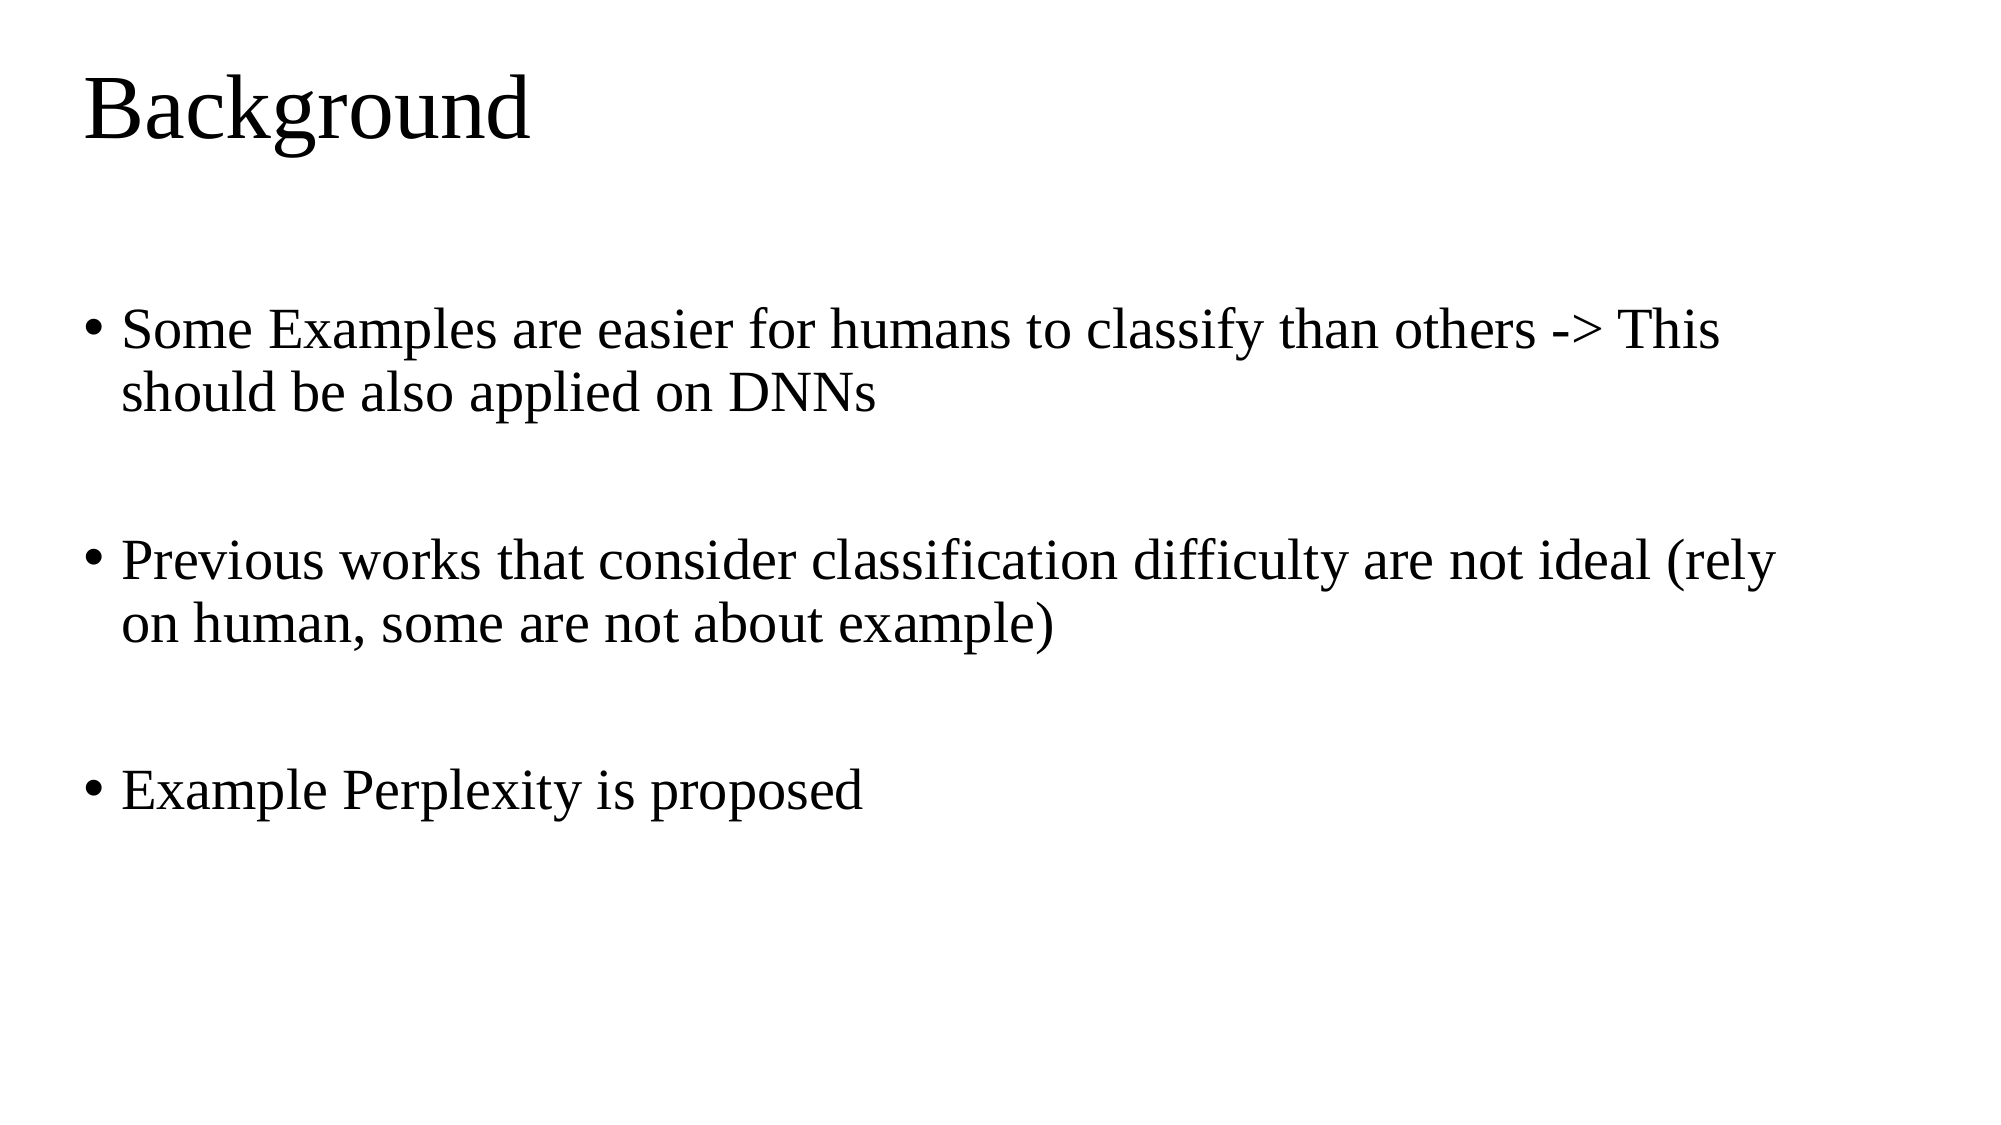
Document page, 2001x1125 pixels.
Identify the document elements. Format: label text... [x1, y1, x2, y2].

list Some Examples are easier for humans to classify than others -> This should be also applied on DNNs Previous works that consider classification difficulty are not ideal (rely on human, some are not about example) Example Perplexity is proposed [68, 290, 1794, 1005]
title Background [68, 0, 1794, 218]
